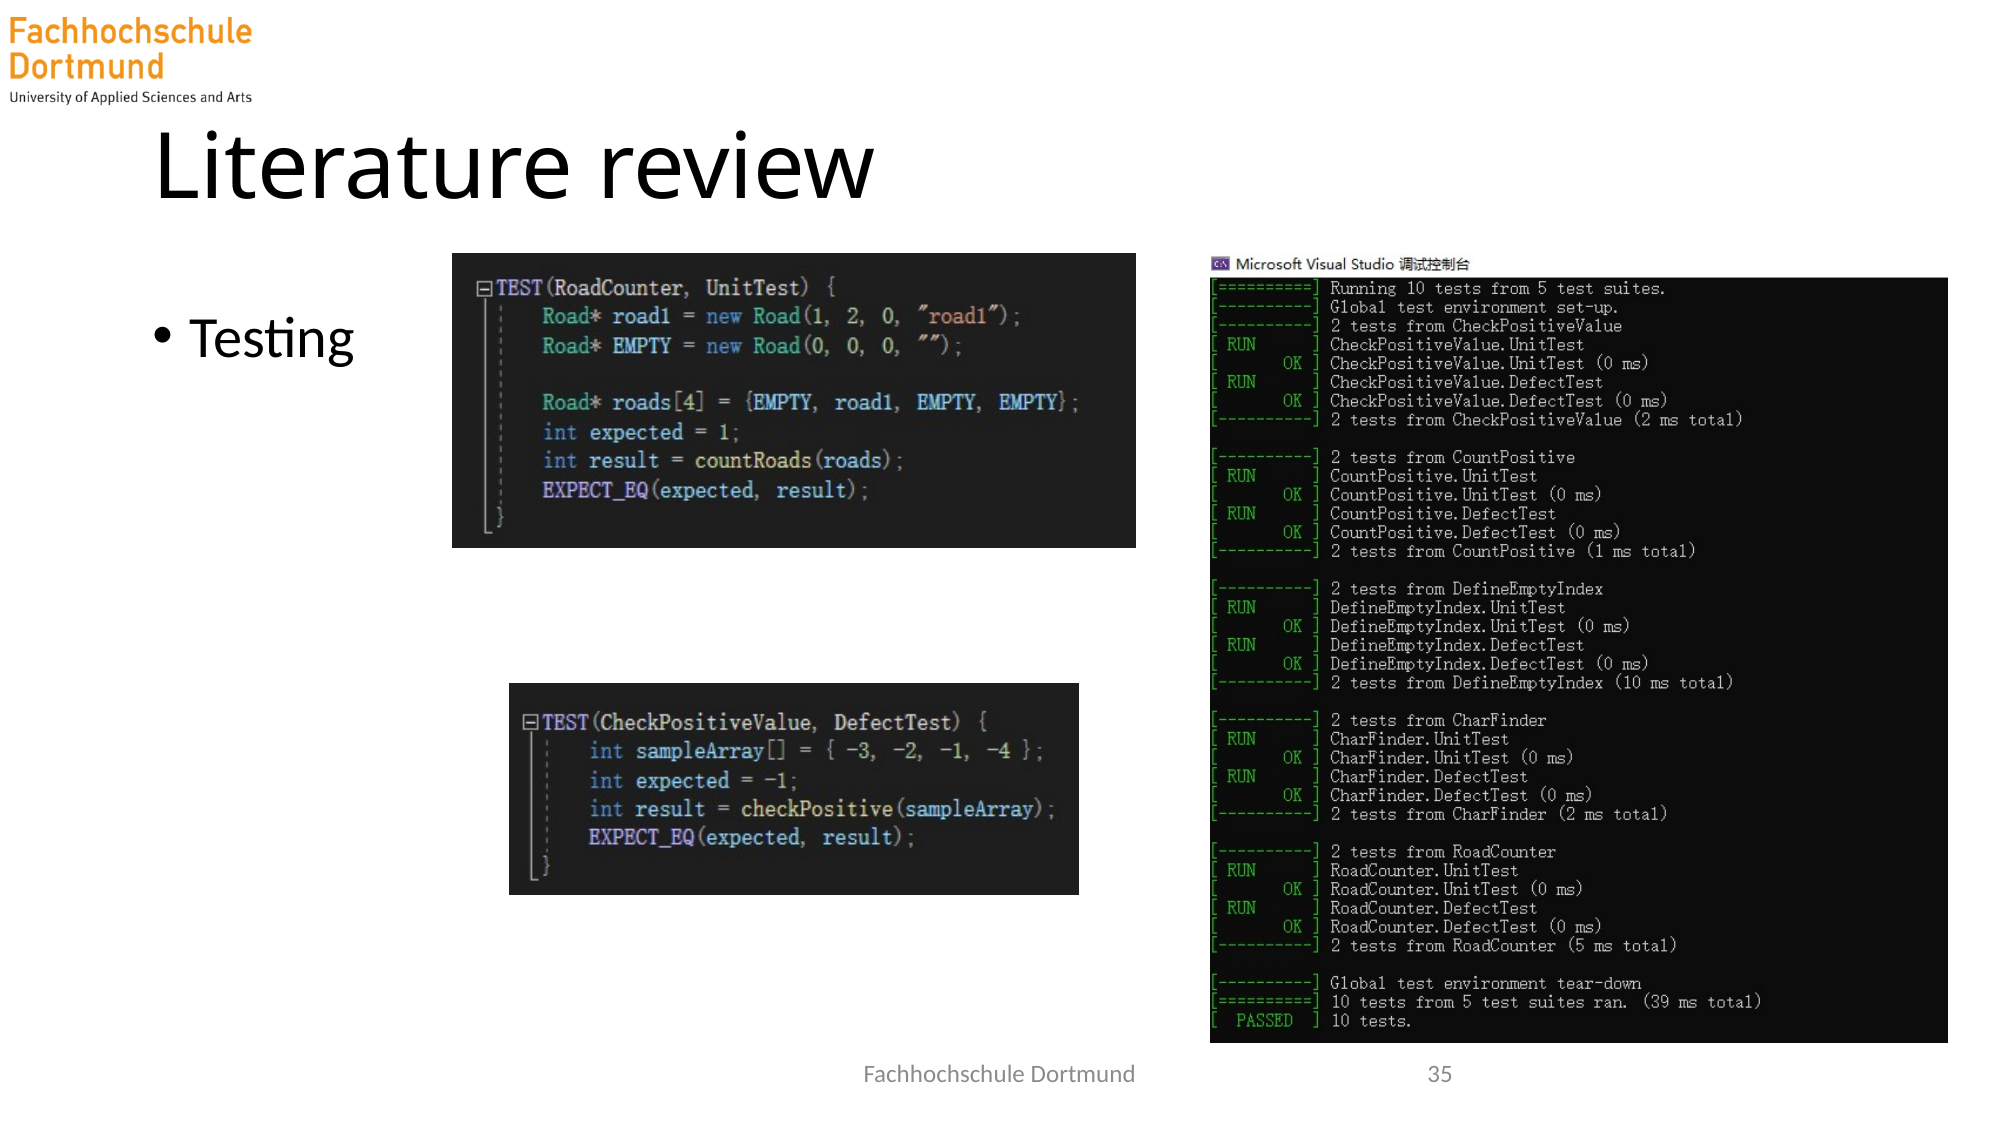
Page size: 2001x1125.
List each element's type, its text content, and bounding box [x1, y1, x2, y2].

picture [1210, 253, 1948, 1043]
title Literature review [137, 59, 1863, 278]
picture [452, 253, 1136, 548]
footer Fachhochschule Dortmund [662, 1042, 1338, 1103]
picture [0, 9, 264, 111]
slide_number 35 [1412, 1043, 1863, 1103]
list Testing [137, 299, 1210, 1014]
picture [509, 683, 1079, 895]
